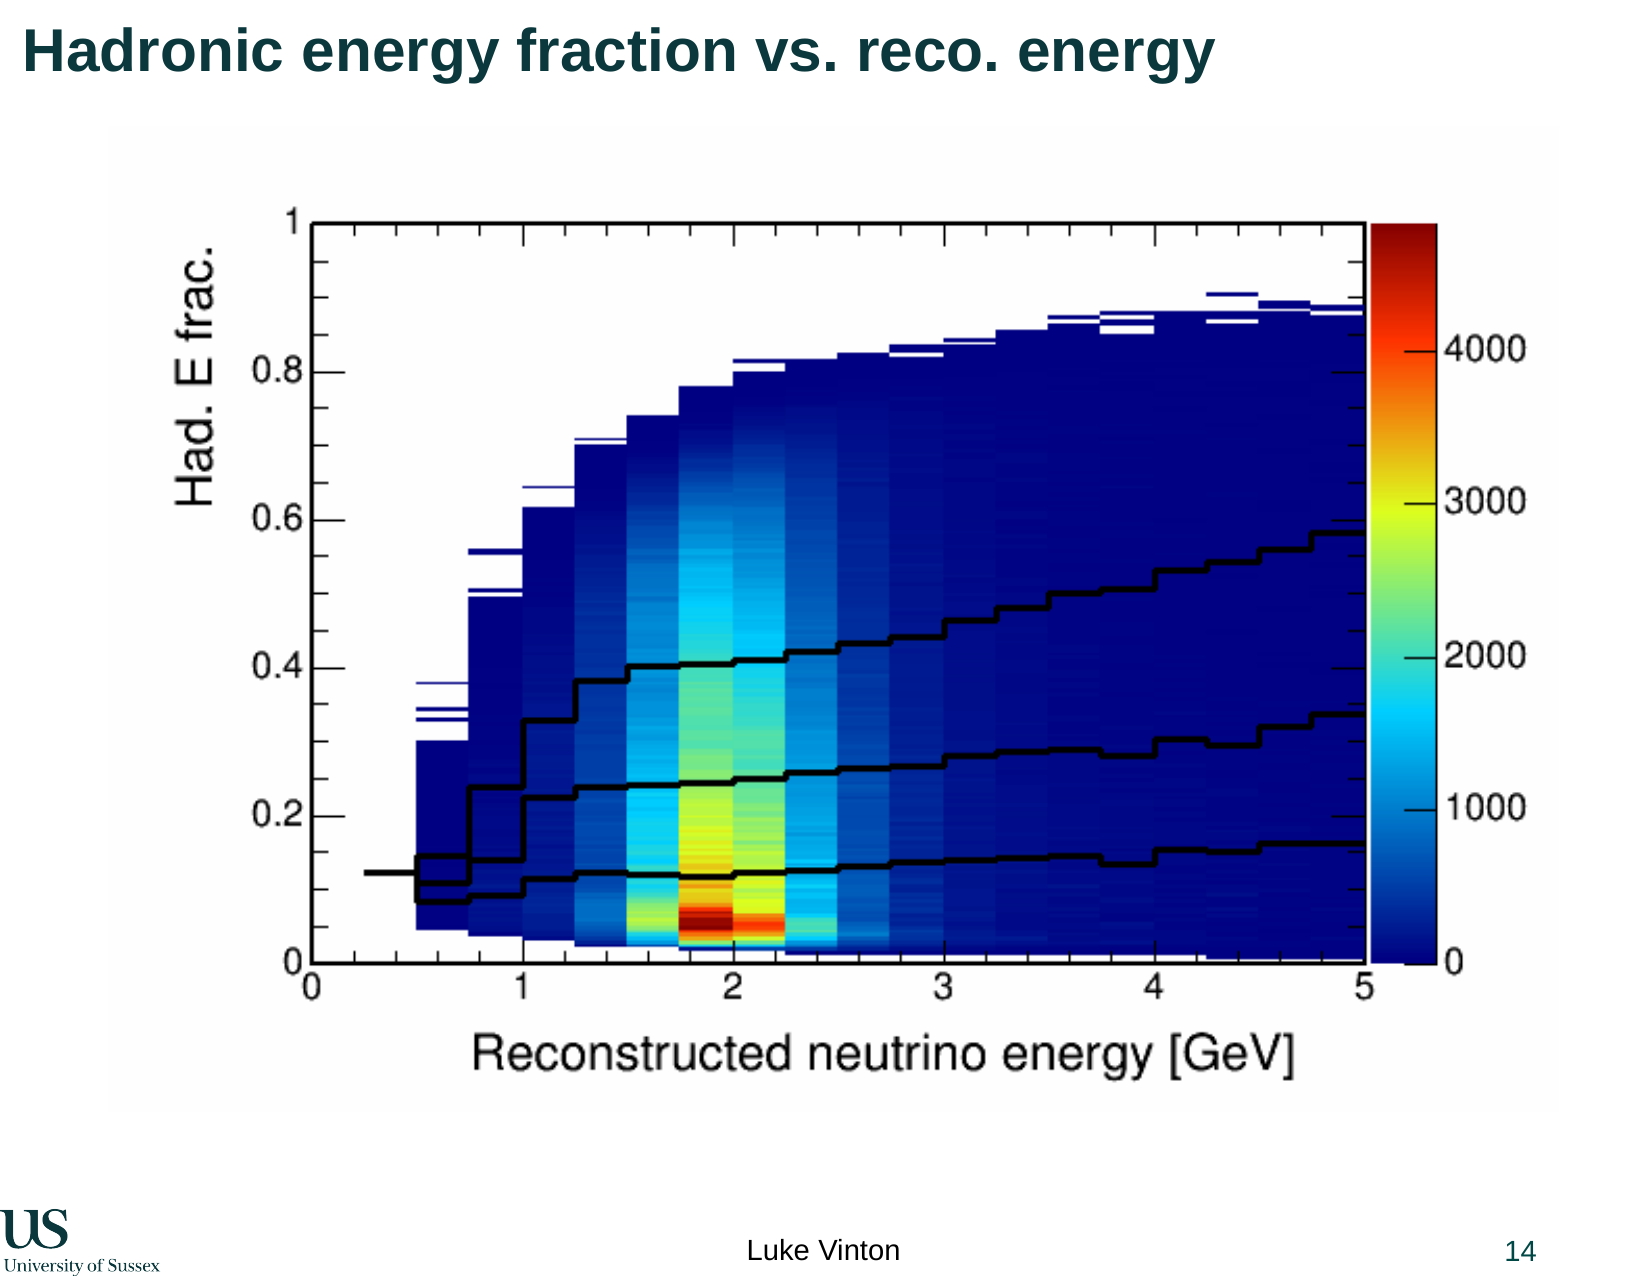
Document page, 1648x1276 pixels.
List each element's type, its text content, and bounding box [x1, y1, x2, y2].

picture [108, 126, 1559, 1113]
picture [0, 1199, 188, 1276]
title Hadronic energy fraction vs. reco. energy [22, 10, 1395, 106]
